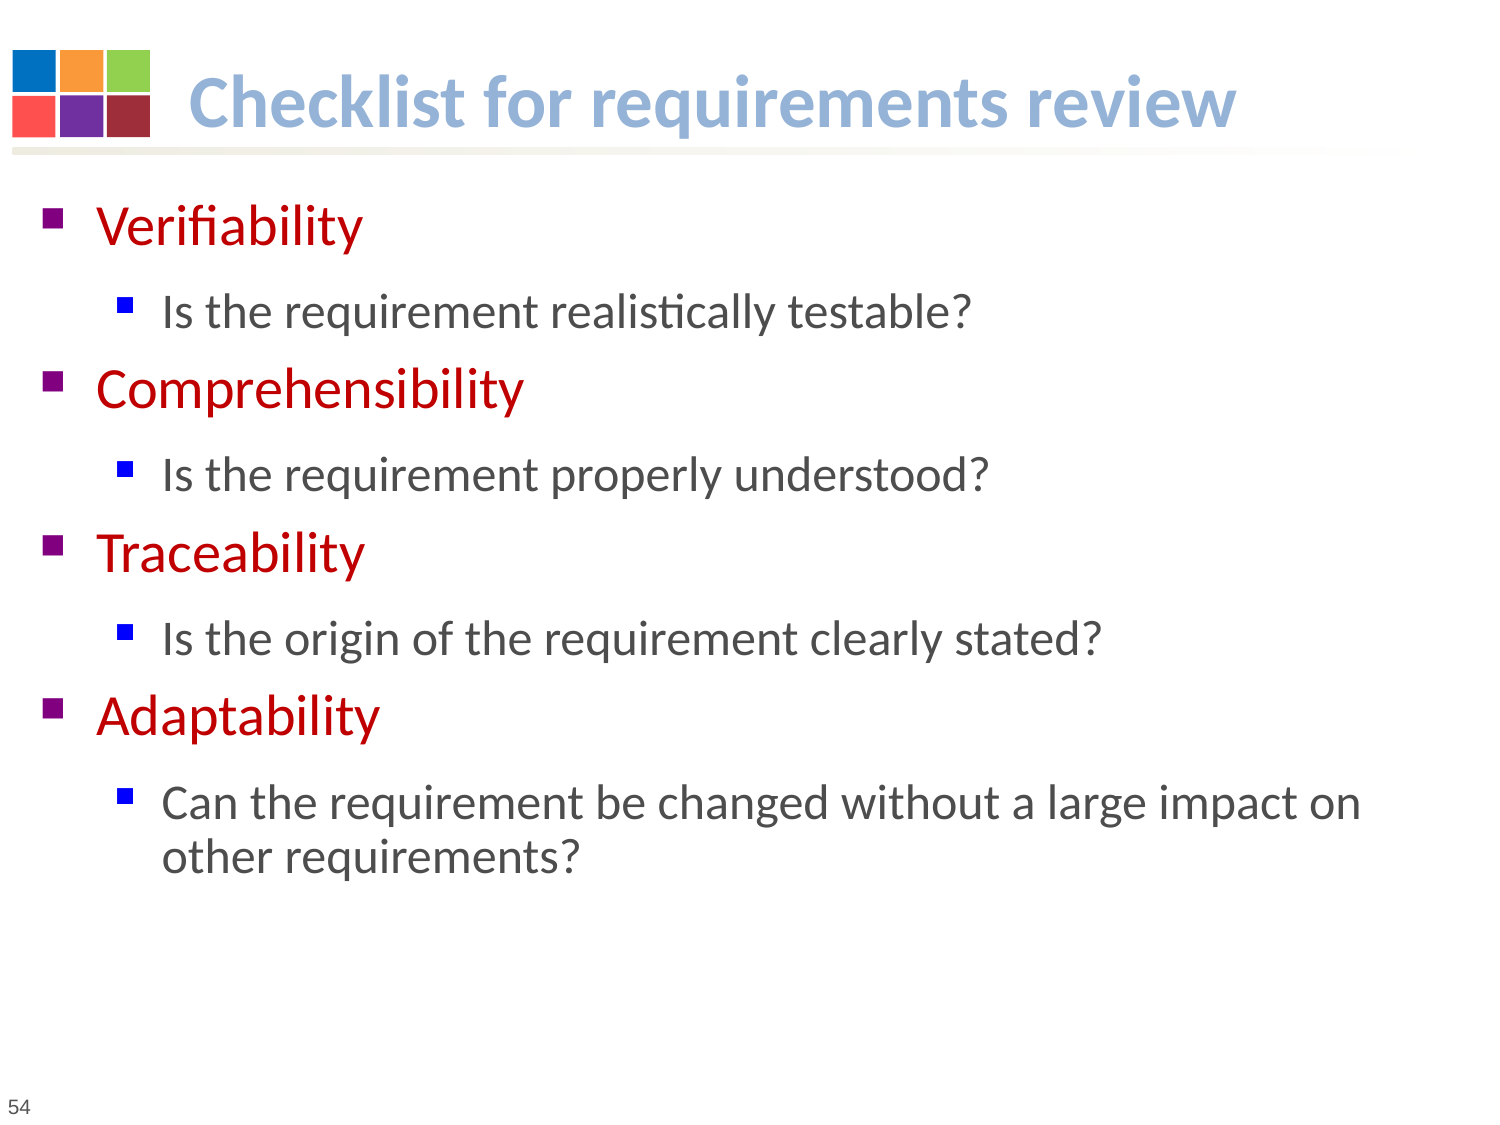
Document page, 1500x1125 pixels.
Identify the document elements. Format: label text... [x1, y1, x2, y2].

title Checklist for requirements review [174, 47, 1475, 150]
list Verifiability Is the requirement realistically testable? Comprehensibility Is the requirement properly understood? Traceability Is the origin of the requirement clearly stated? Adaptability Can the requirement be changed without a large impact on other requirements? [24, 187, 1475, 1088]
